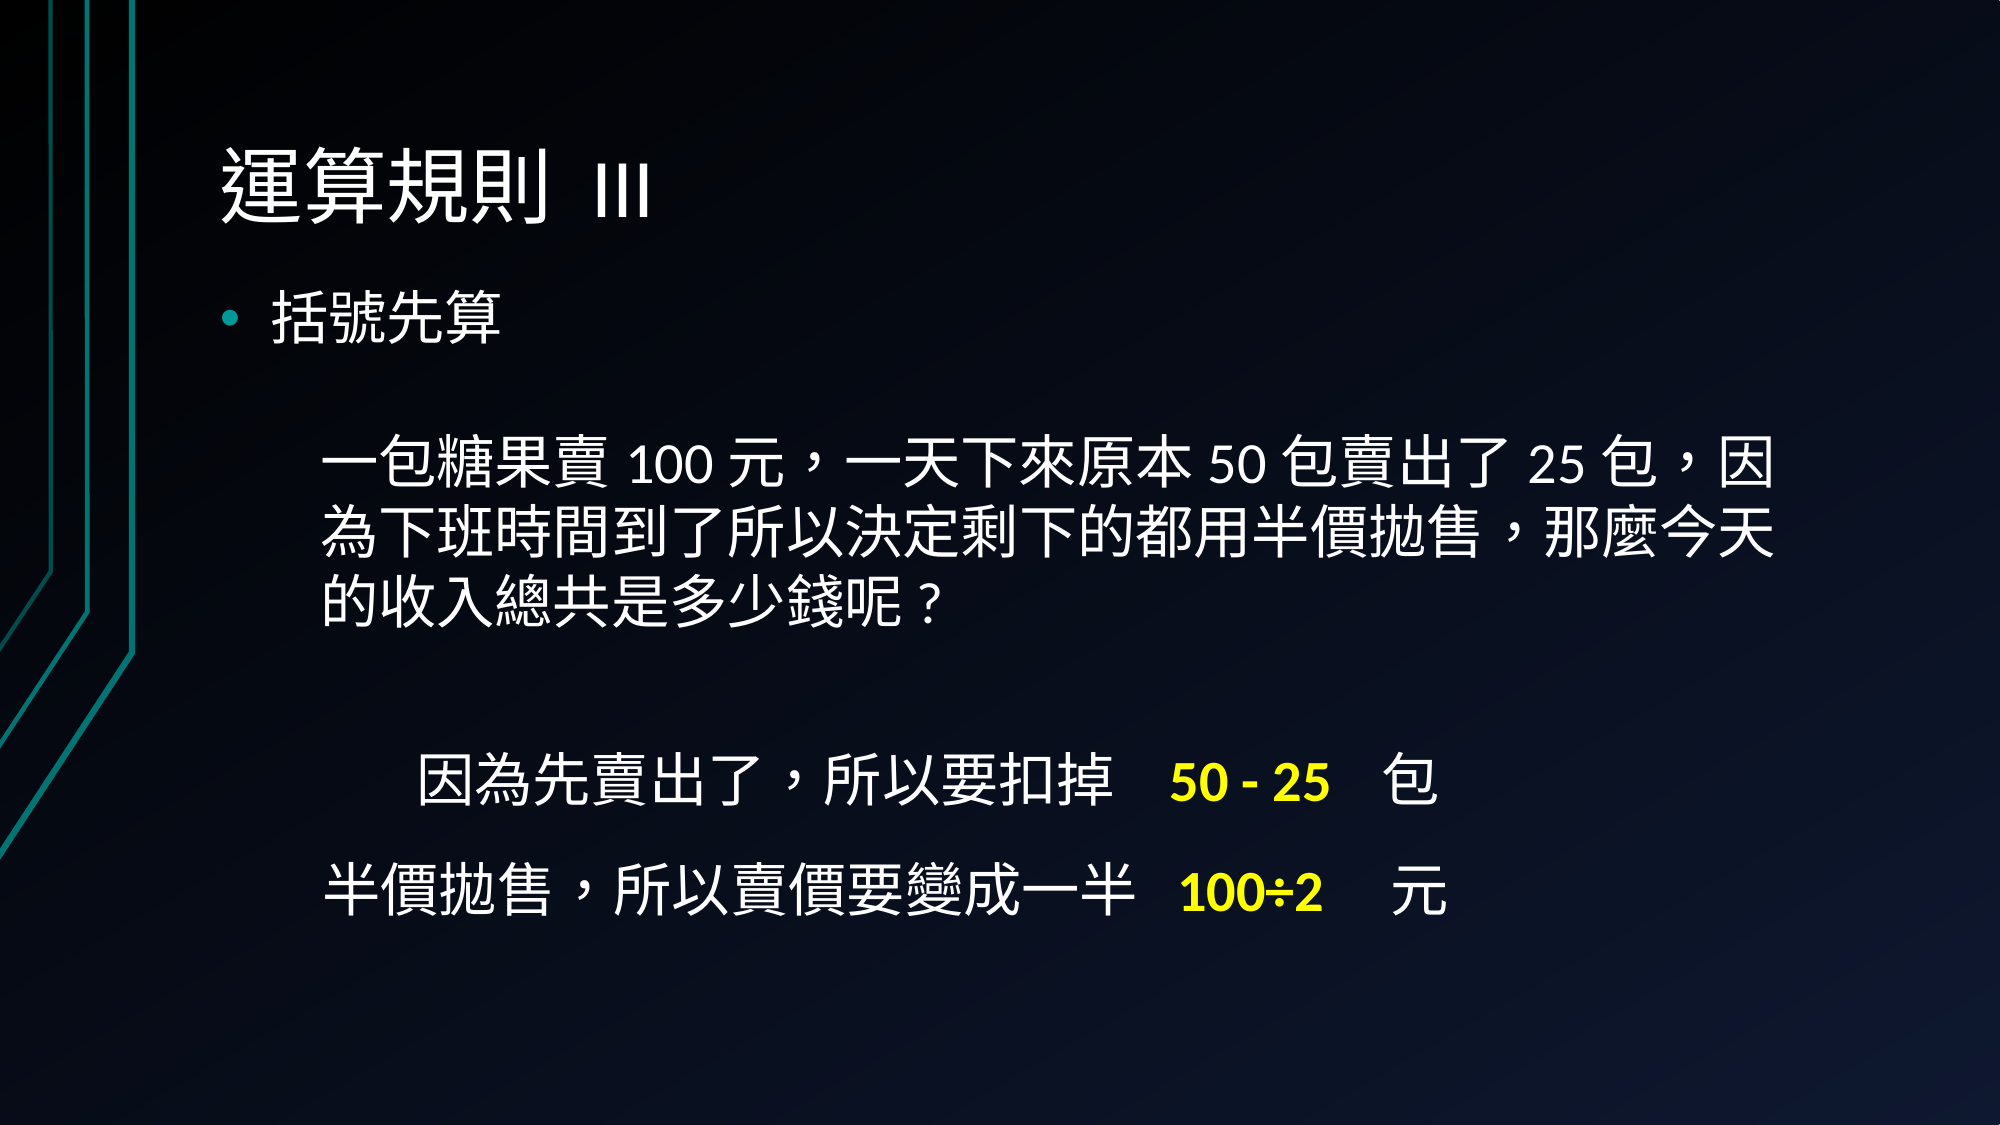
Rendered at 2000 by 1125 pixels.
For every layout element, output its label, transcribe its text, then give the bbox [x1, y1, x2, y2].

list 括號先算 [199, 279, 1900, 1012]
text_box 一包糖果賣100元，一天下來原本50包賣出了25包，因為下班時間到了所以決定剩下的都用半價拋售，那麼今天的收入總共是多少錢呢? [305, 417, 1792, 643]
text_box 因為先賣出了，所以要扣掉 [401, 735, 1131, 821]
text_box 半價拋售，所以賣價要變成一半 [307, 846, 1153, 931]
title 運算規則 III [199, 45, 1900, 246]
text_box 元 [1375, 846, 1464, 931]
text_box 100÷2 [1162, 846, 1340, 931]
text_box 50 - 25 [1154, 735, 1347, 821]
text_box 包 [1366, 735, 1455, 821]
